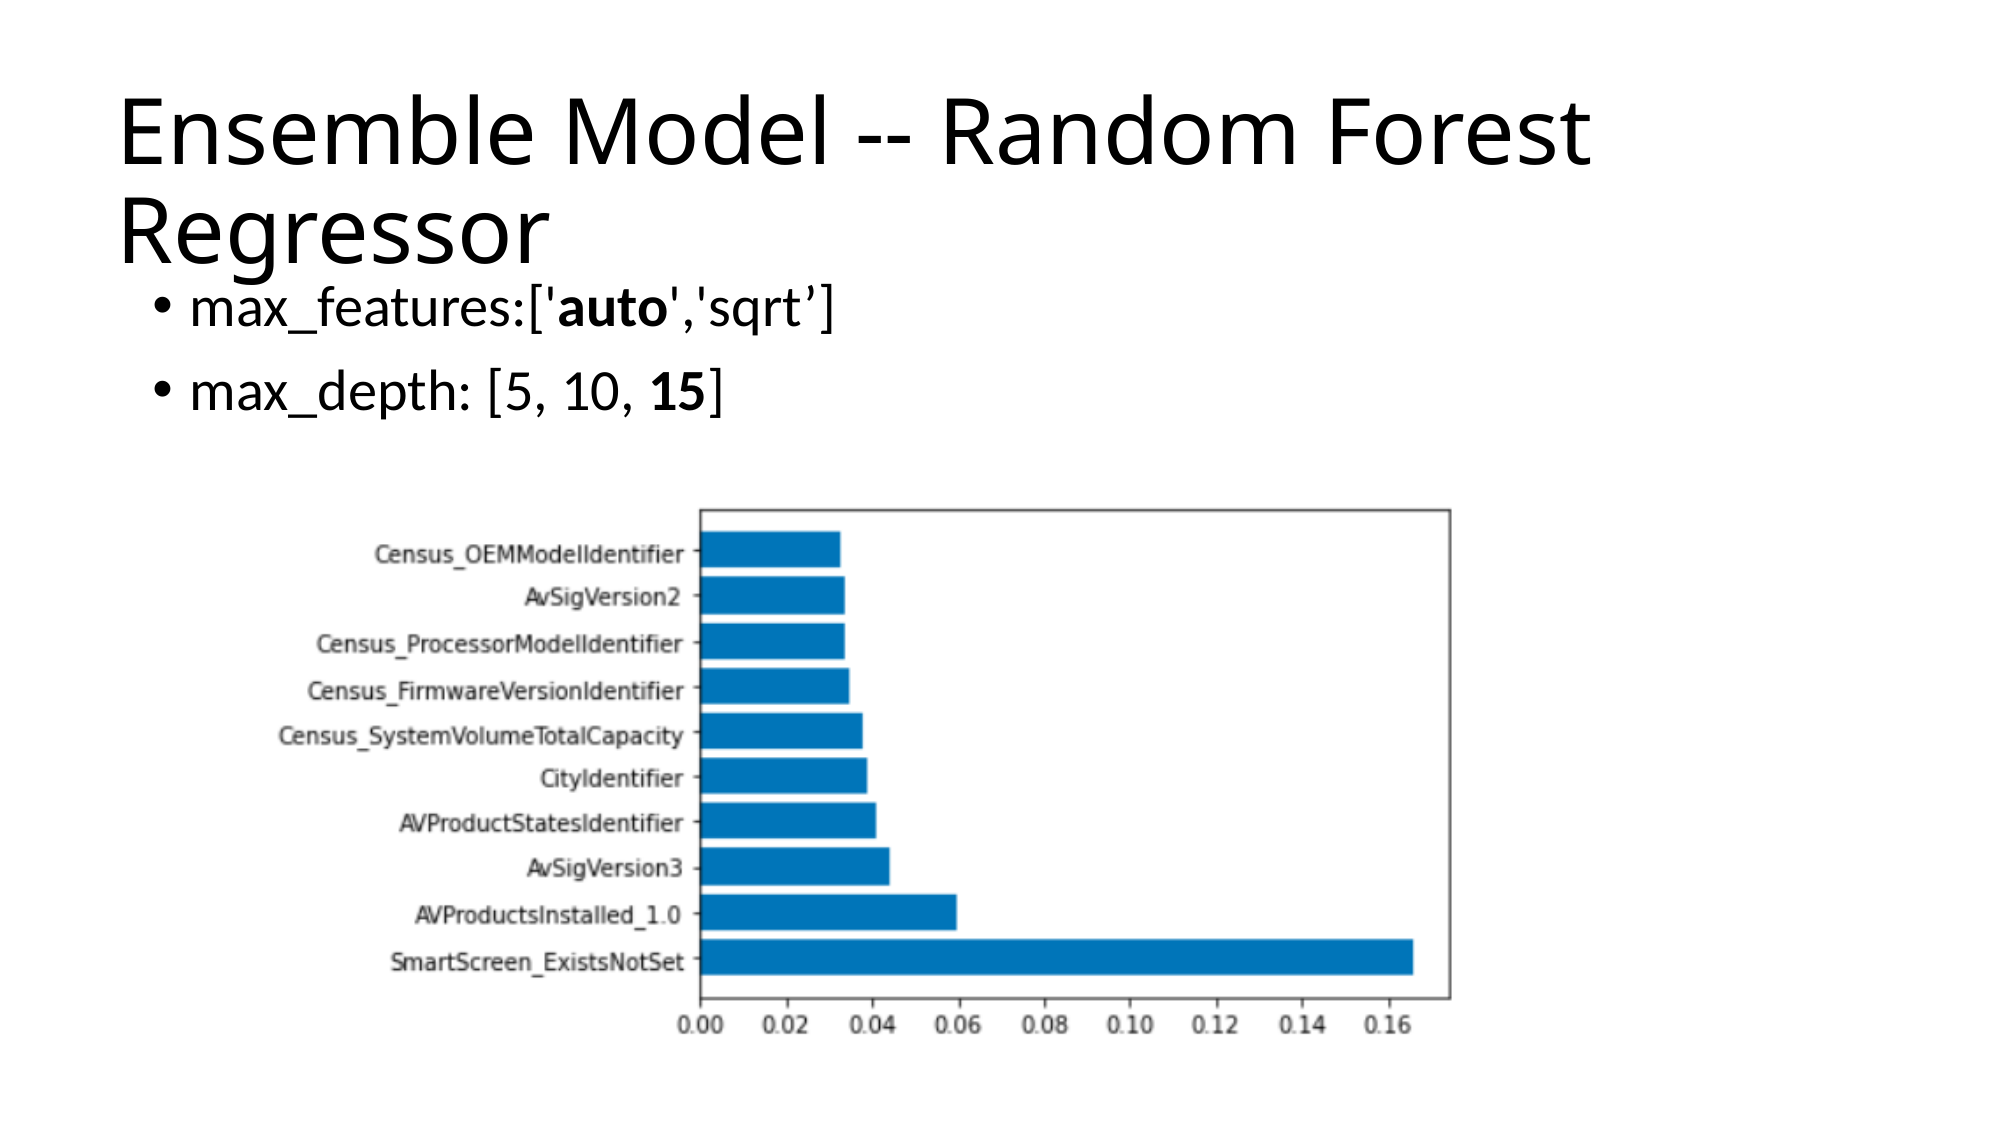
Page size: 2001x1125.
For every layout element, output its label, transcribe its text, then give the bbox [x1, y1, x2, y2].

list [240, 499, 1473, 1050]
title Ensemble Model -- Random Forest Regressor [101, 75, 1827, 294]
text_box max_features:['auto','sqrt’] max_depth: [5, 10, 15] [137, 268, 1863, 983]
